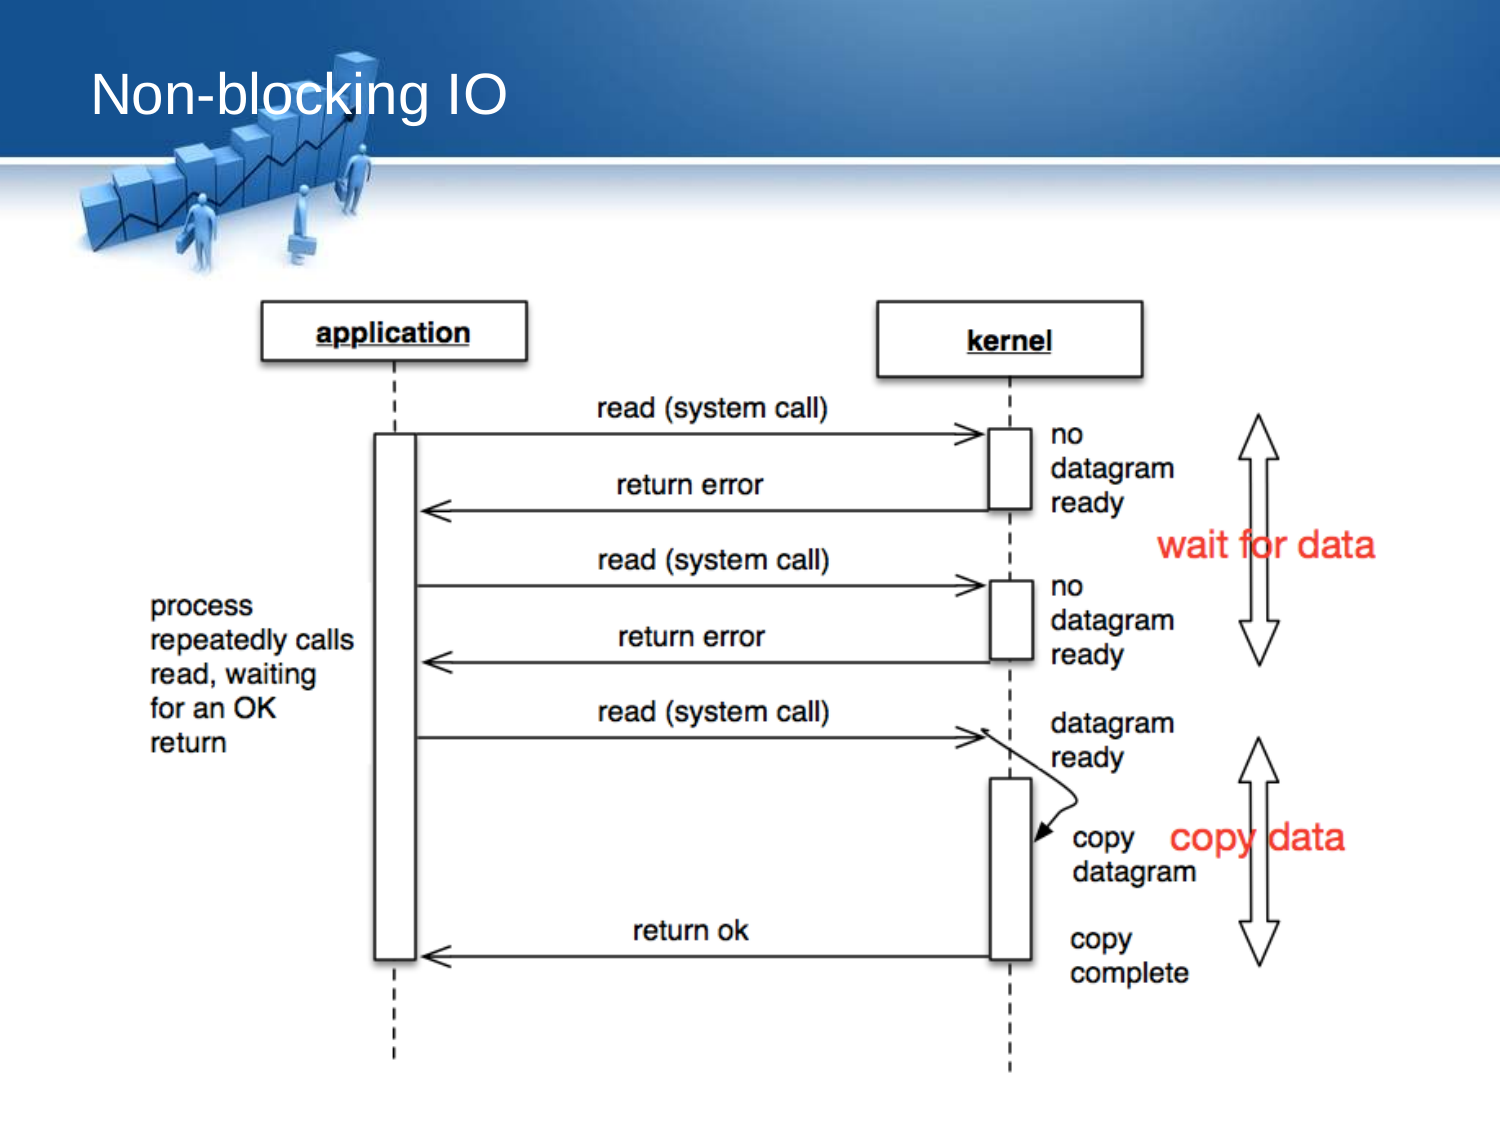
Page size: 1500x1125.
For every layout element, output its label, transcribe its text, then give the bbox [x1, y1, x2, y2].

picture [0, 0, 1500, 1125]
title Non-blocking IO [75, 45, 1425, 138]
